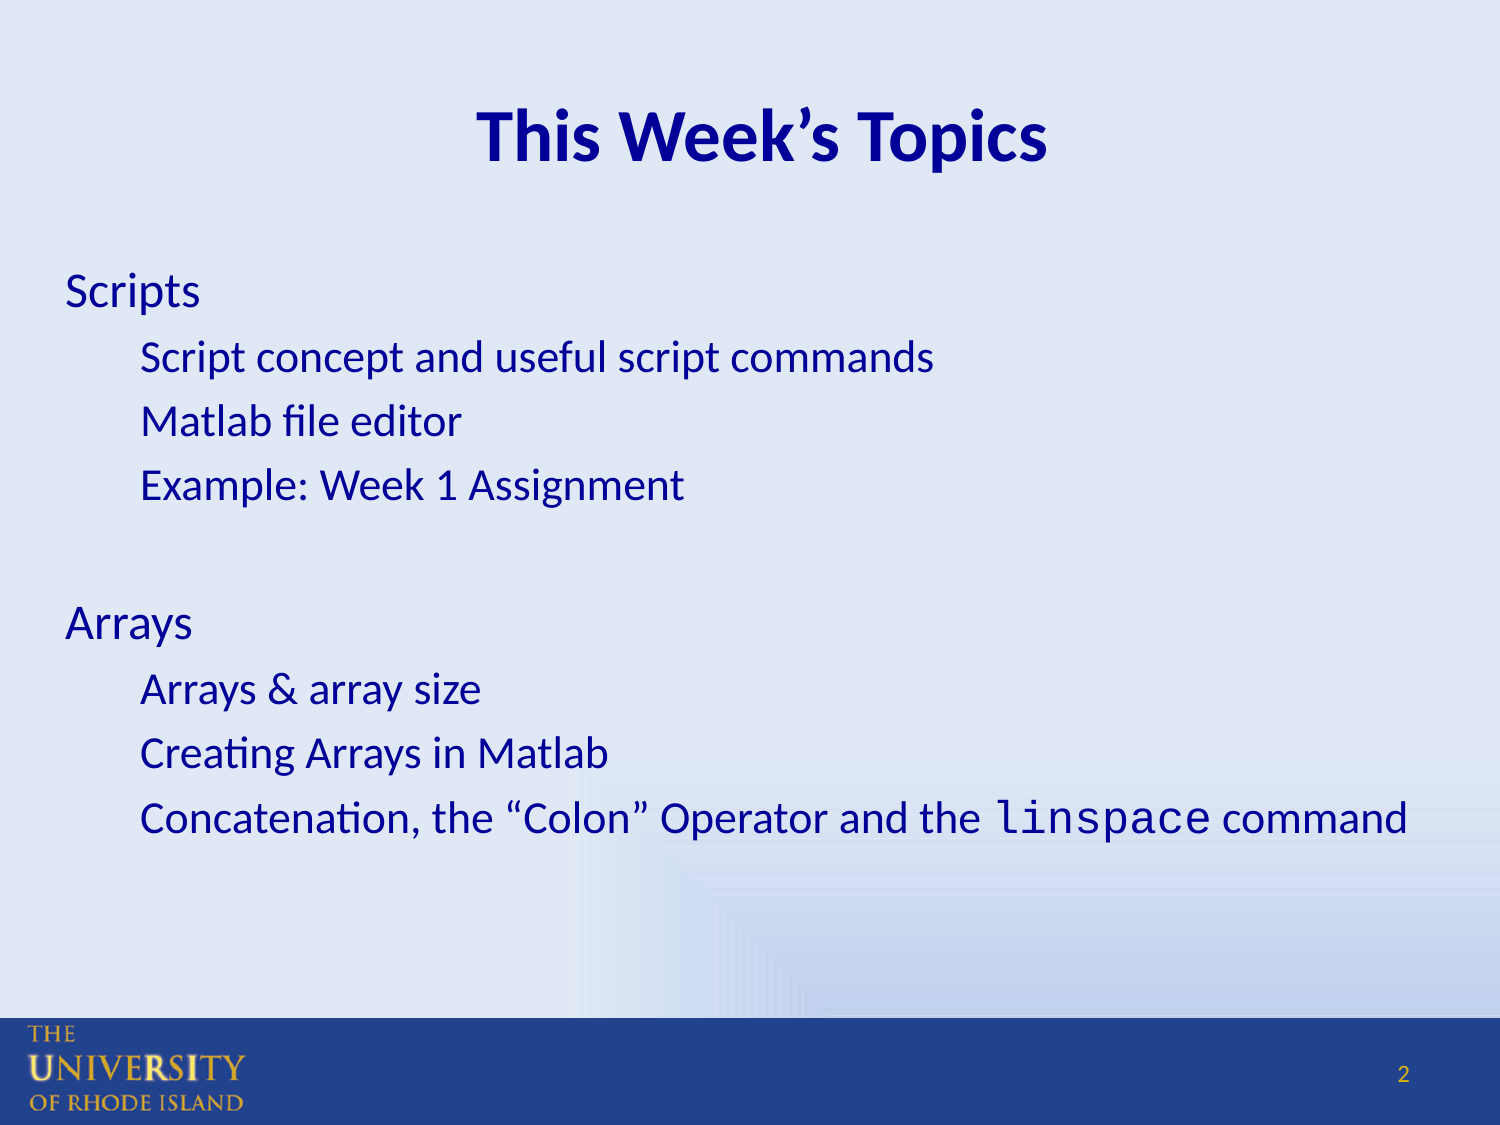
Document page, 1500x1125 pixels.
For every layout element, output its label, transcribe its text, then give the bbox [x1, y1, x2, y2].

title This Week’s Topics [87, 37, 1438, 225]
picture [0, 1018, 1500, 1125]
list Scripts Script concept and useful script commands Matlab file editor Example: Week 1 Assignment Arrays Arrays & array size Creating Arrays in Matlab Concatenation, the “Colon” Operator and the linspace command [50, 249, 1450, 900]
